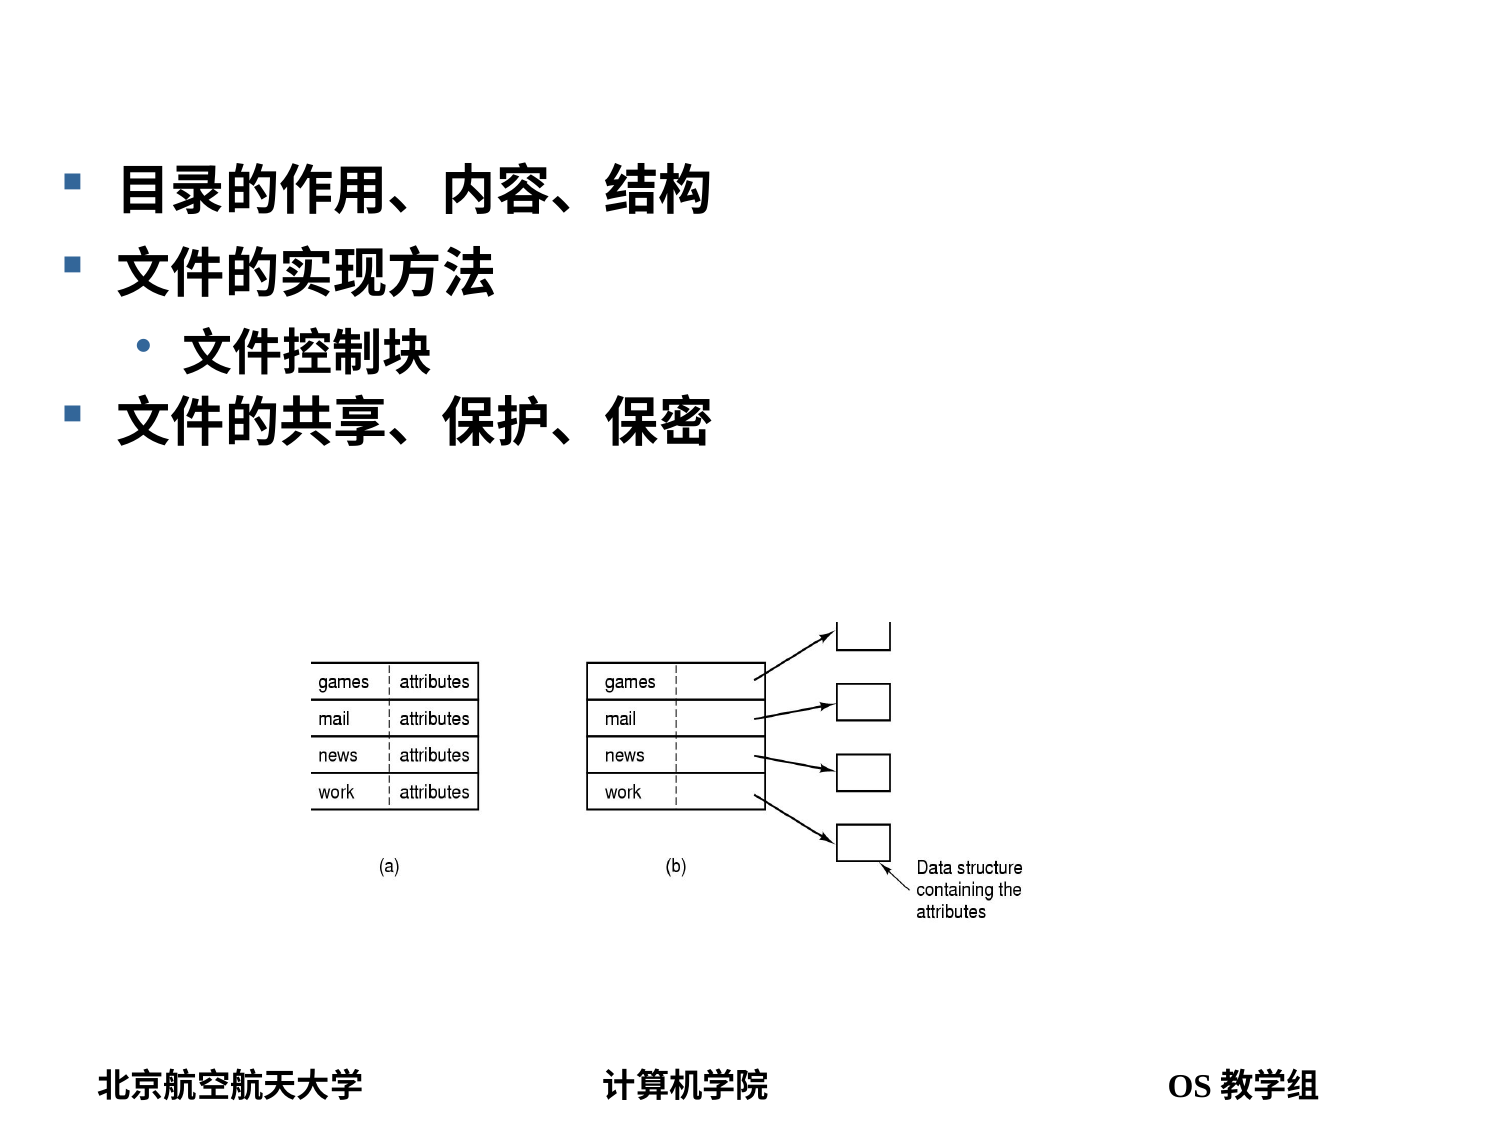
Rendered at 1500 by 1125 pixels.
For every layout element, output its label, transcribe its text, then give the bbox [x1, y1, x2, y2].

picture [310, 622, 1025, 924]
list 目录的作用、内容、结构 文件的实现方法 文件控制块 文件的共享、保护、保密 [45, 154, 1455, 1016]
